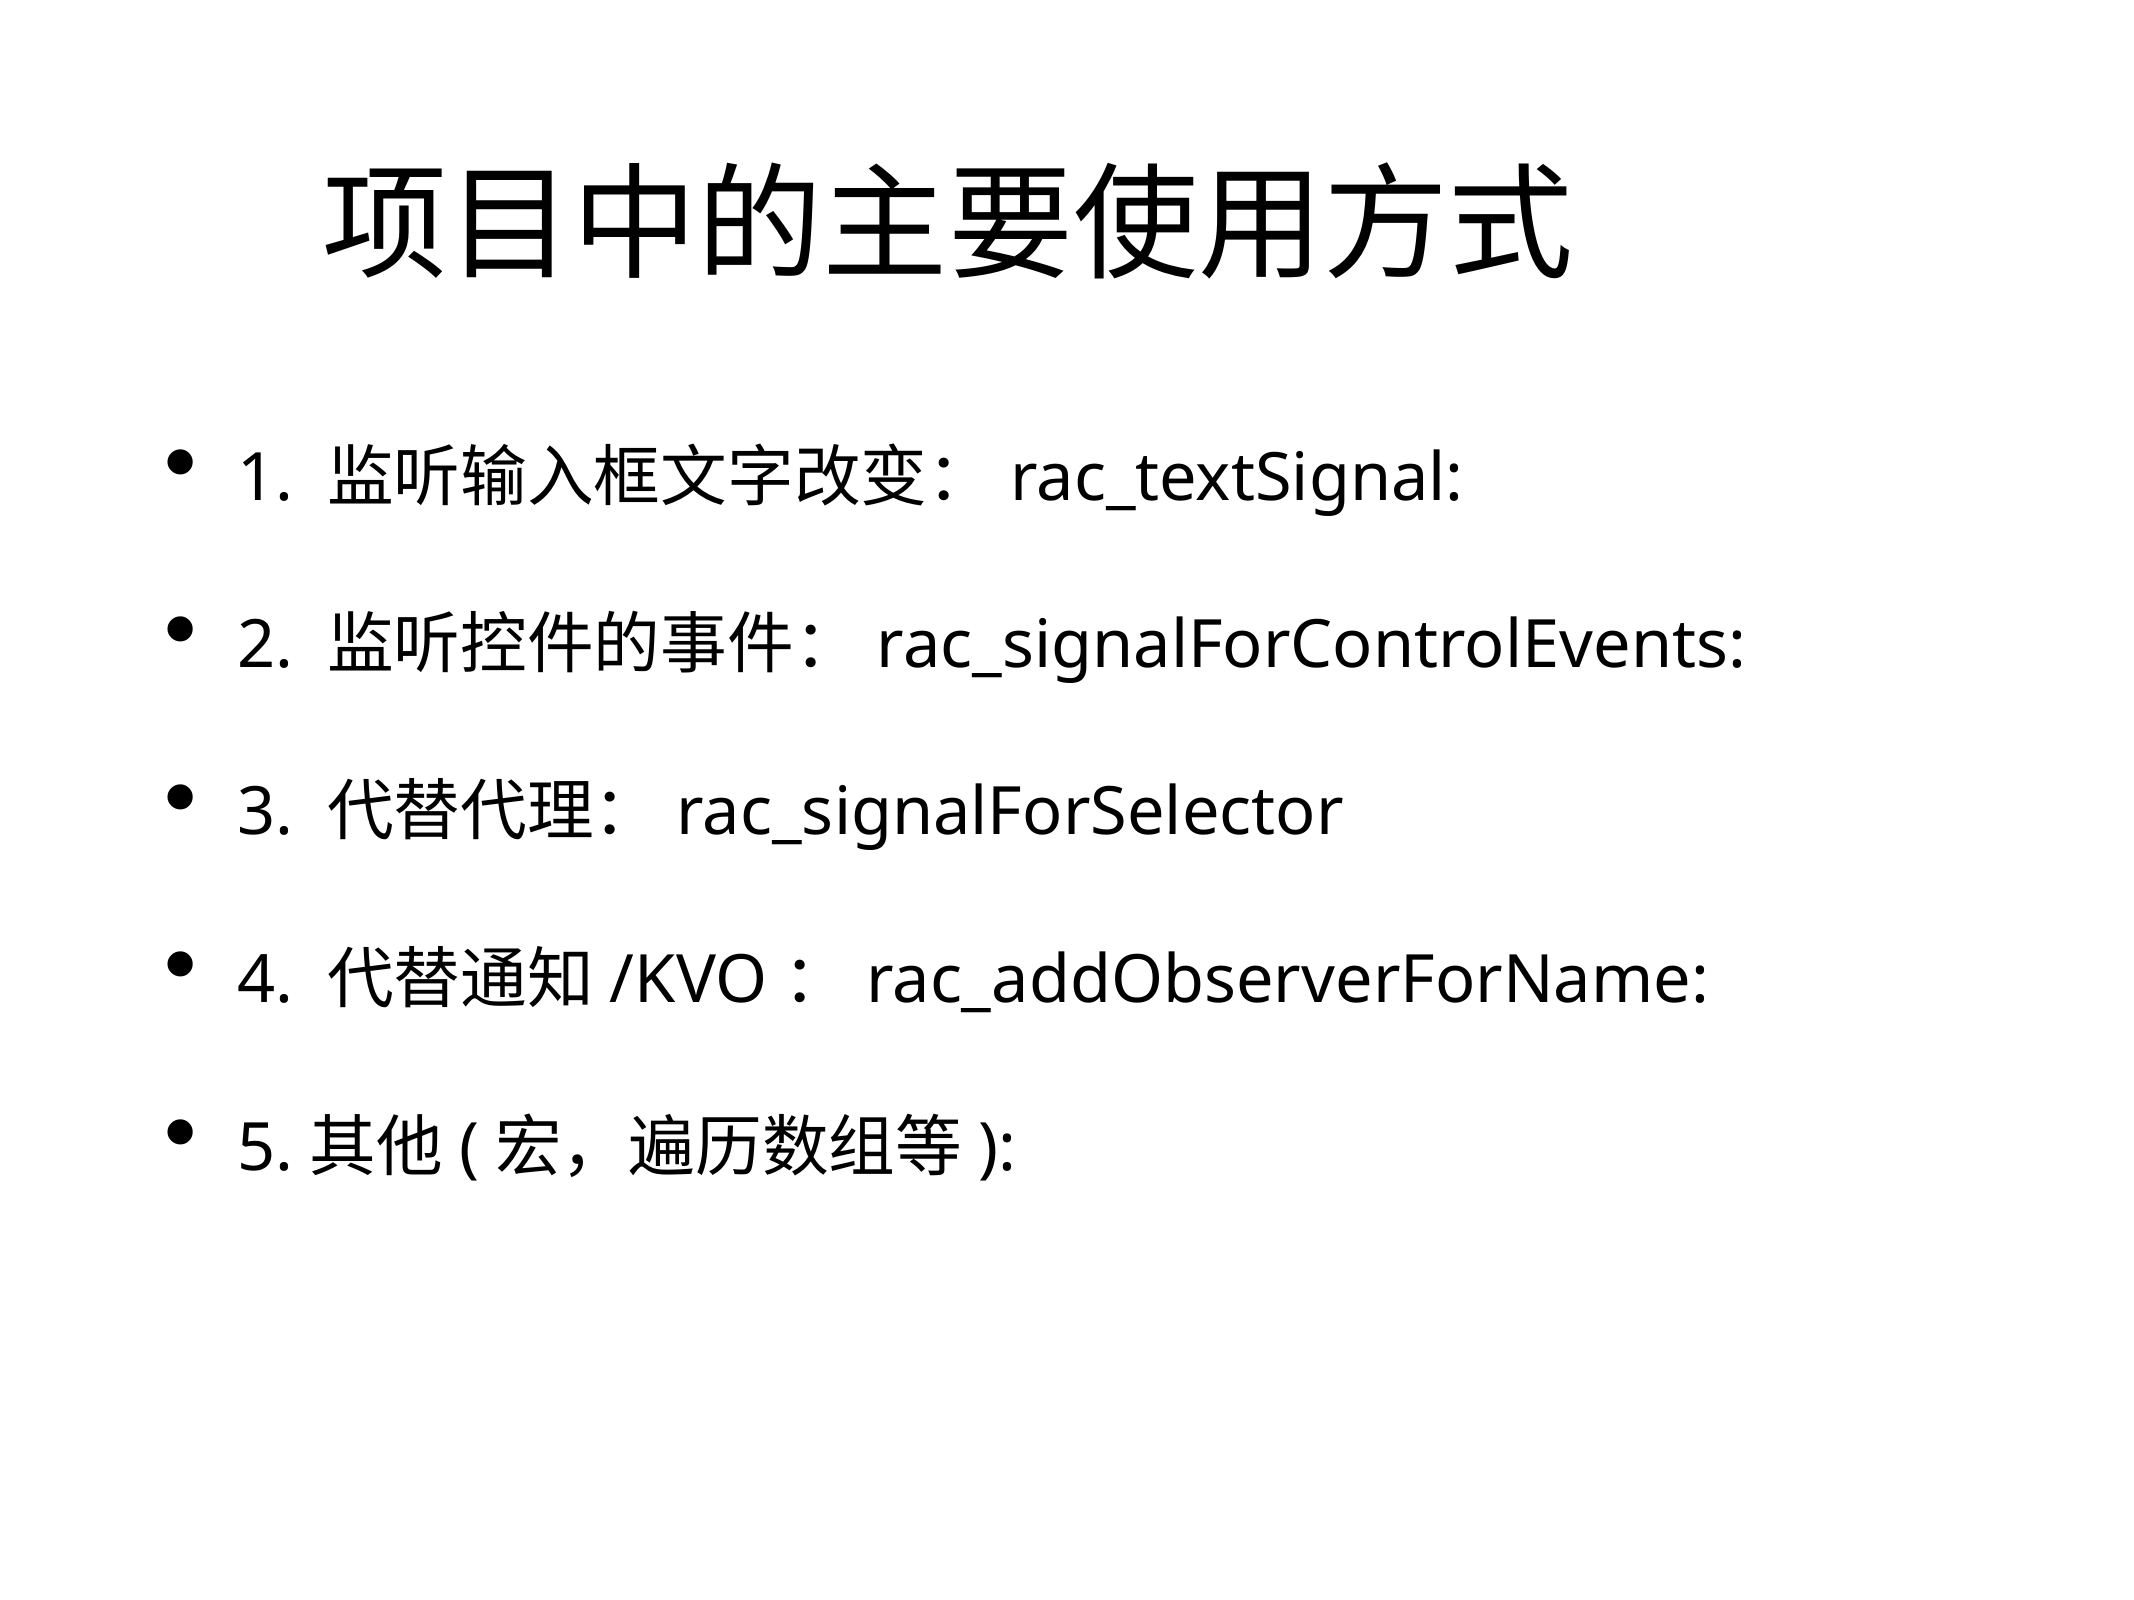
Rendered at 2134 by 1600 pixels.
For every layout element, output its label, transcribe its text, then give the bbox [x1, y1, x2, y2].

title 项目中的主要使用方式 [36, 41, 1859, 397]
list 1. 监听输入框文字改变：rac_textSignal: 2. 监听控件的事件：rac_signalForControlEvents: 3. 代替代理：rac_signalForSelector 4. 代替通知/KVO：rac_addObserverForName: 5.其他(宏，遍历数组等): [155, 424, 1978, 1457]
